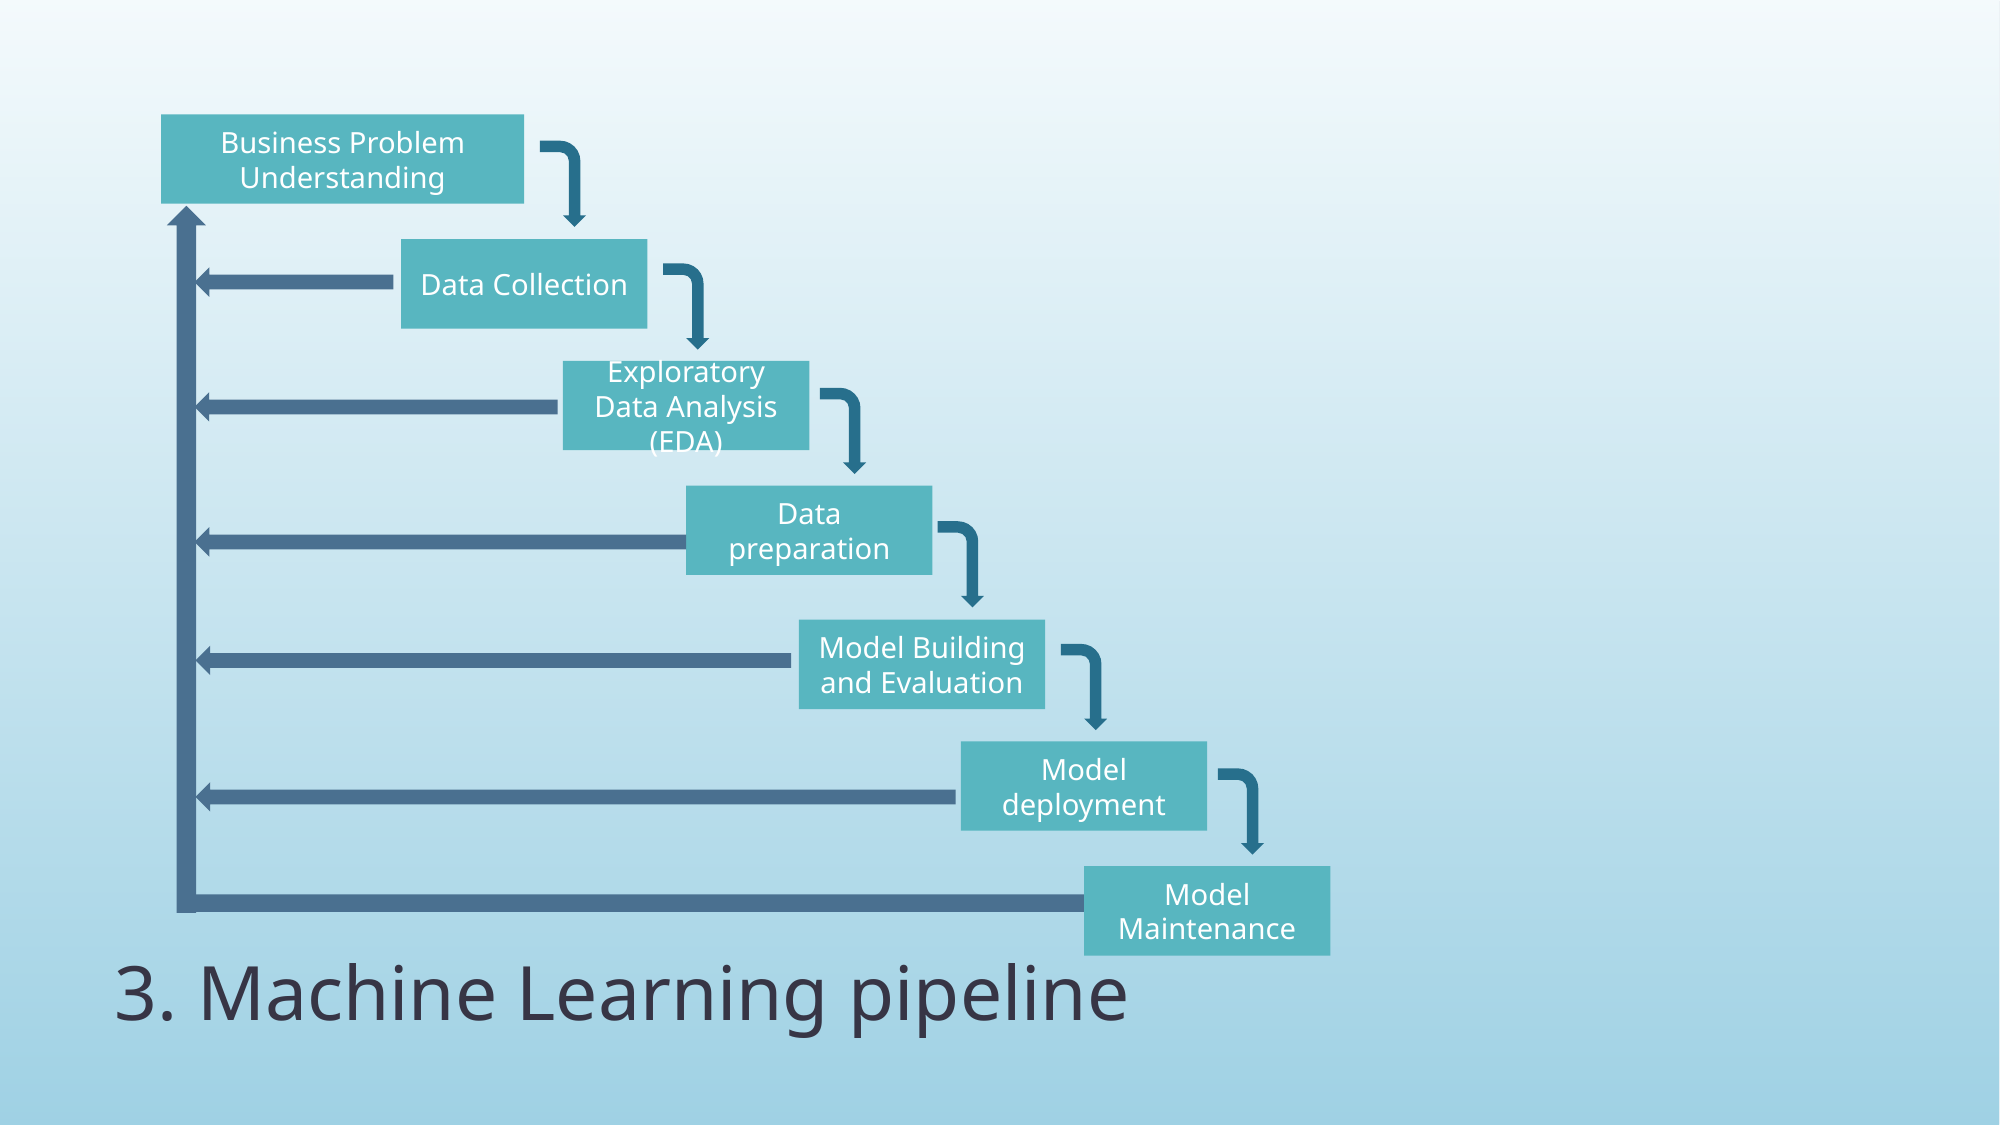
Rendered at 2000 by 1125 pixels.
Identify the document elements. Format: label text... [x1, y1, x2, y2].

title 3. Machine Learning pipeline [99, 868, 1900, 1044]
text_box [160, 114, 1331, 956]
